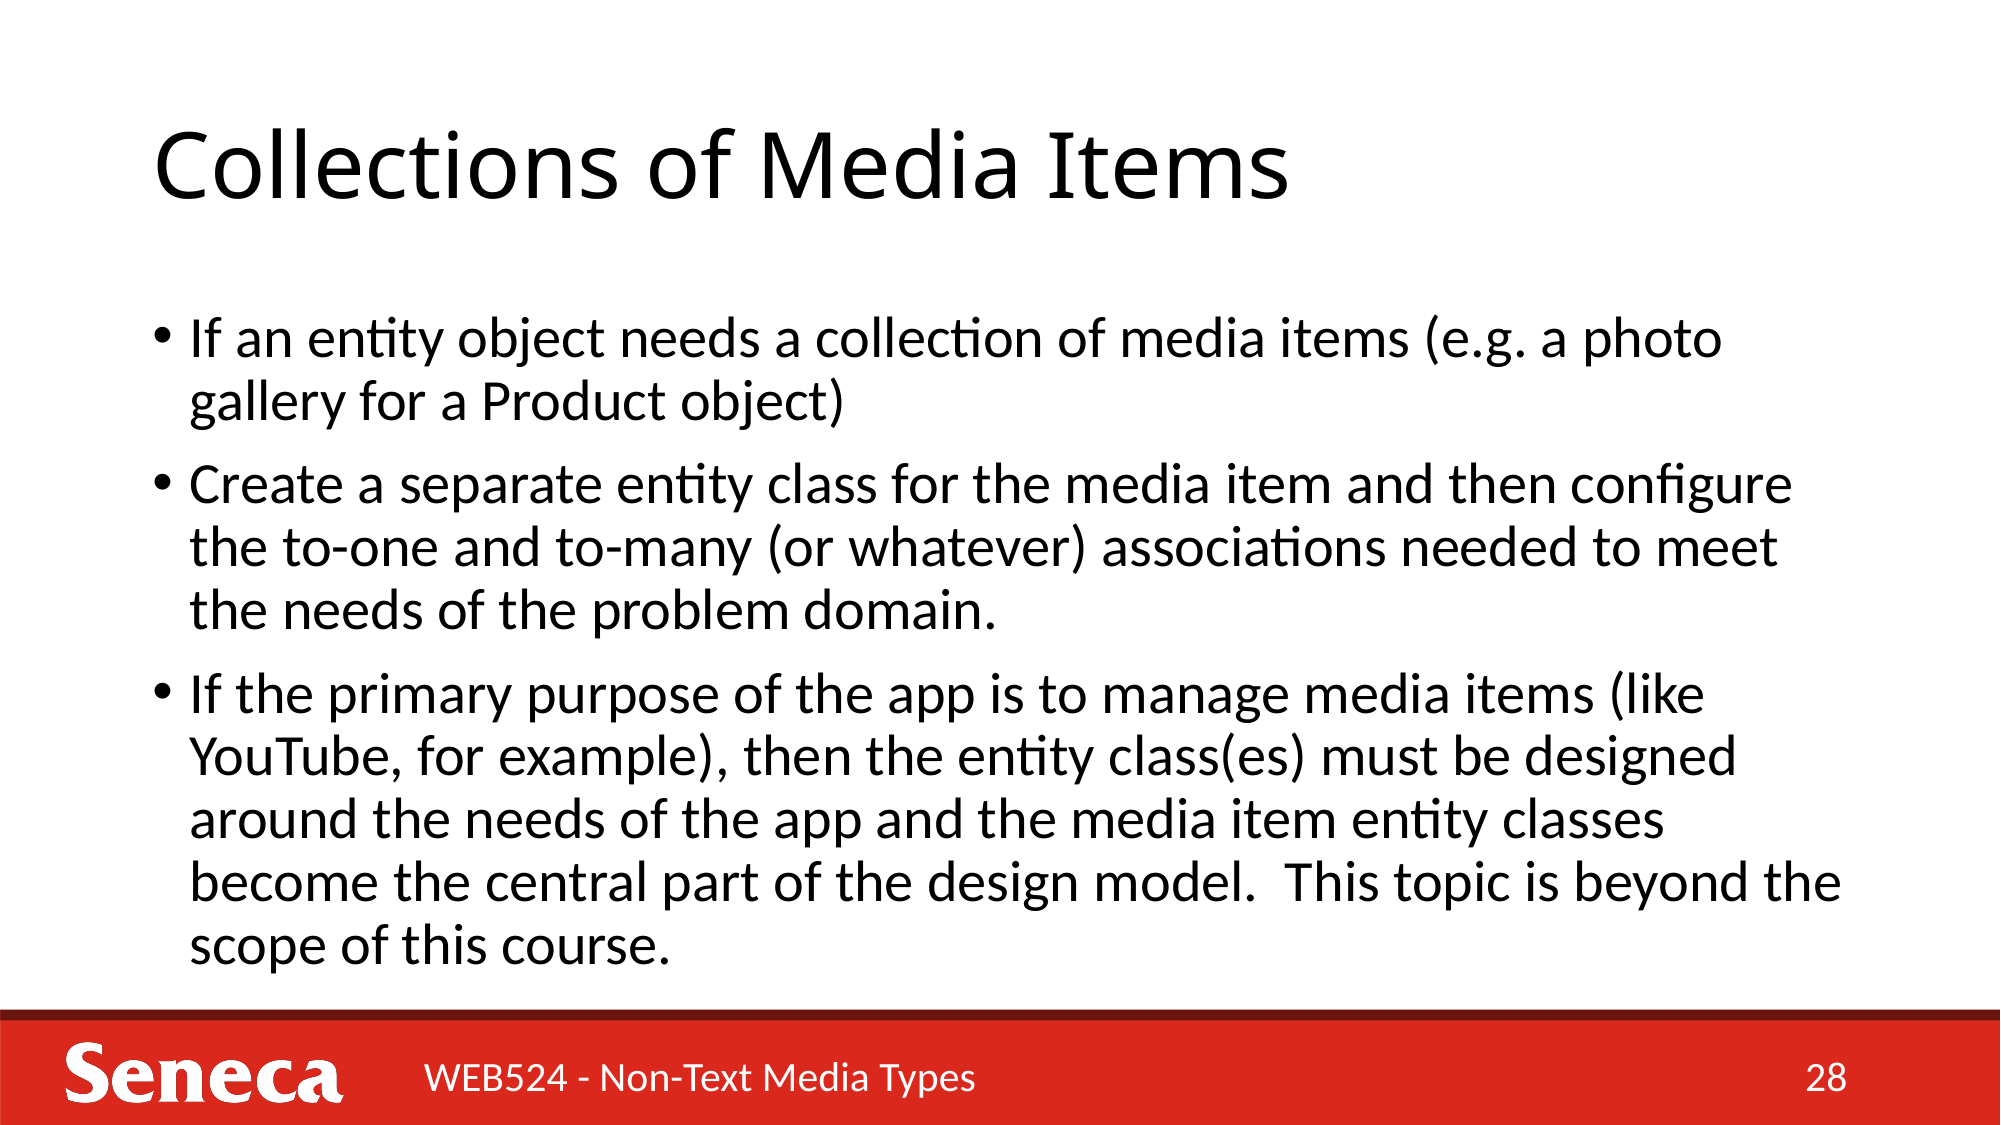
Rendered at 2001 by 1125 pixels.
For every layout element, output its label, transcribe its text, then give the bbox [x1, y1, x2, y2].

slide_number 28 [1717, 1042, 1863, 1103]
footer WEB524 - Non-Text Media Types [409, 1042, 1641, 1103]
list If an entity object needs a collection of media items (e.g. a photo gallery for a Product object) Create a separate entity class for the media item and then configure the to-one and to-many (or whatever) associations needed to meet the needs of the problem domain. If the primary purpose of the app is to manage media items (like YouTube, for example), then the entity class(es) must be designed around the needs of the app and the media item entity classes become the central part of the design model. This topic is beyond the scope of this course. [137, 299, 1863, 988]
title Collections of Media Items [137, 59, 1863, 278]
picture [65, 1042, 344, 1103]
